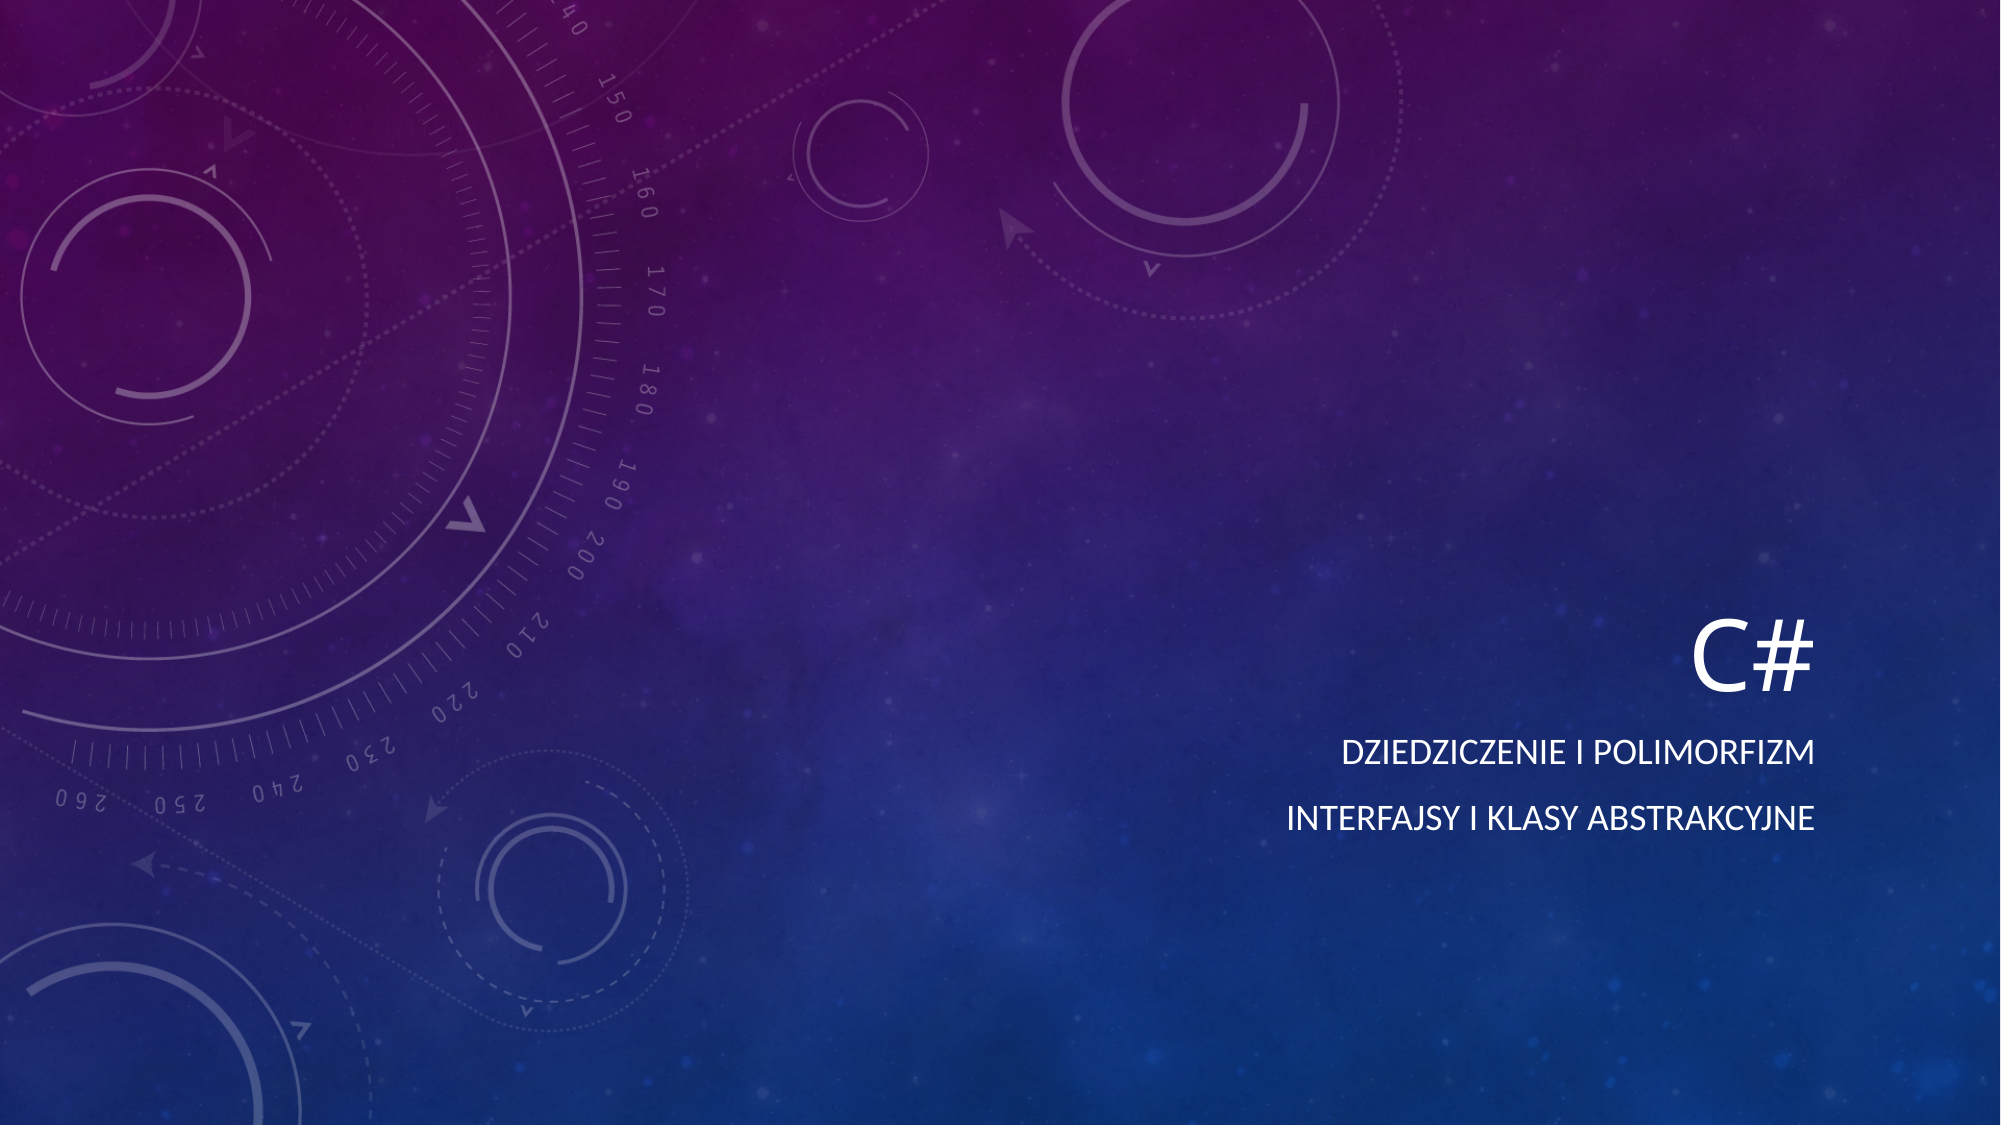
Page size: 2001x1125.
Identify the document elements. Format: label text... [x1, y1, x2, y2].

subtitle Dziedziczenie i polimorfizm Interfajsy i klasy abstrakcyjne [650, 719, 1831, 950]
picture [0, 0, 2001, 1125]
title C# [650, 322, 1831, 719]
